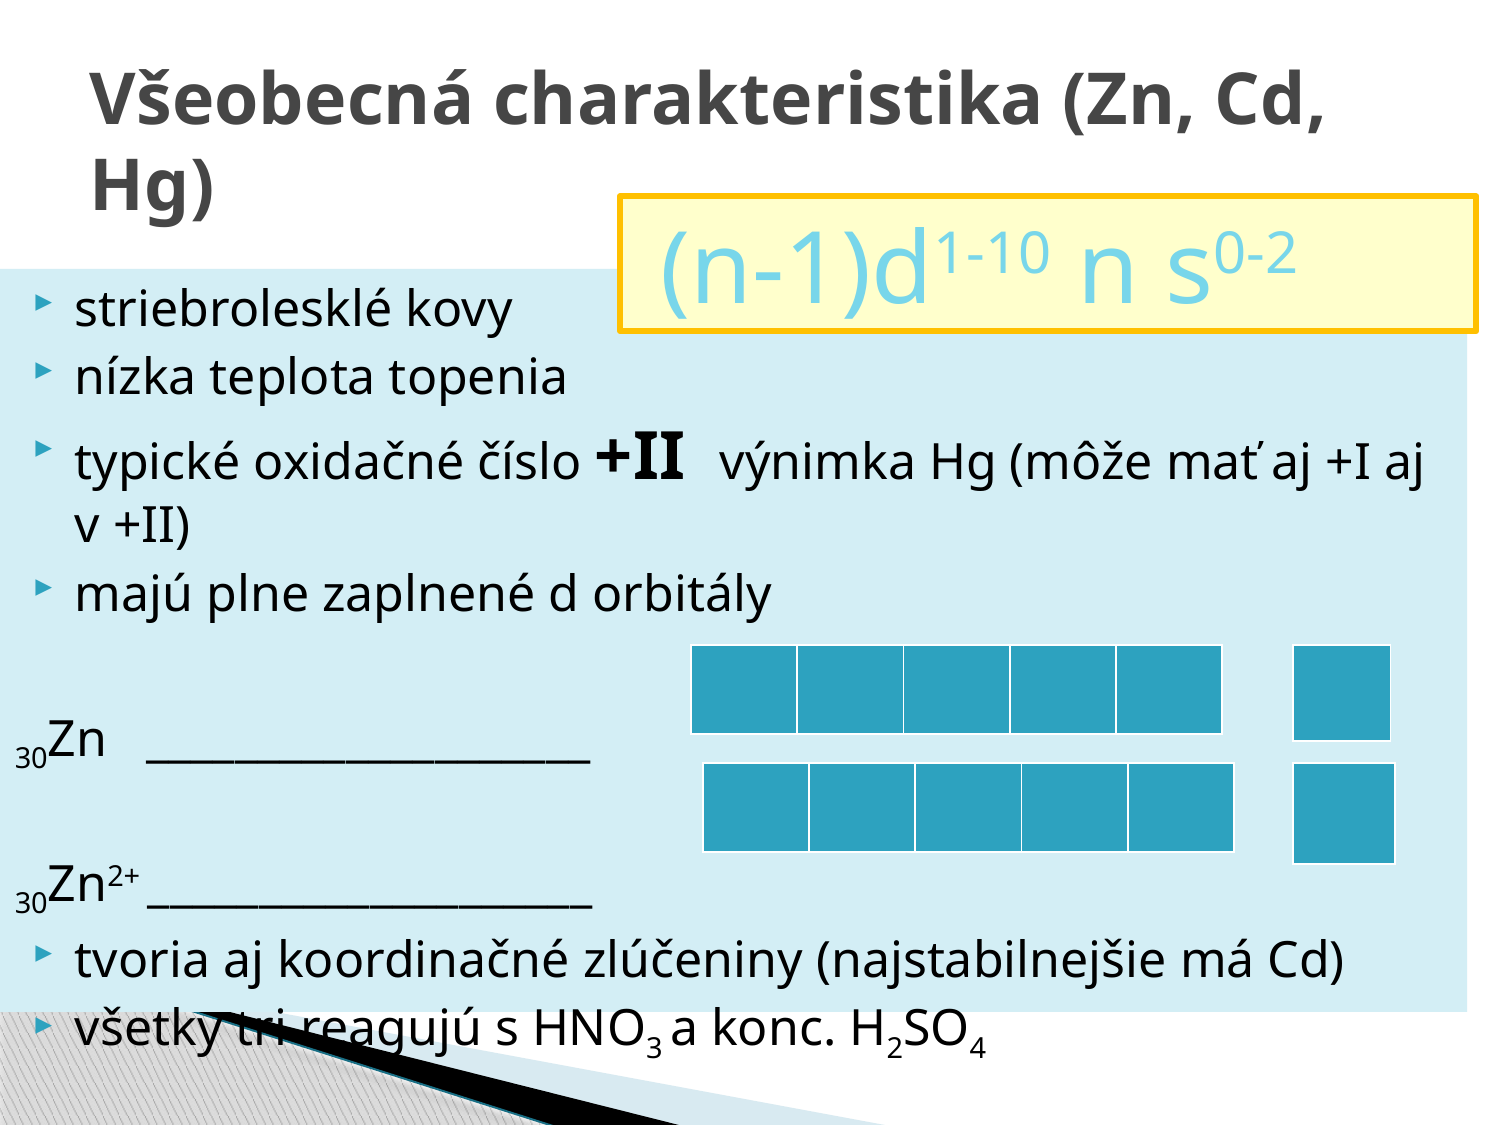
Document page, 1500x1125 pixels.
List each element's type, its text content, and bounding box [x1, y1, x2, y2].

list striebrolesklé kovy nízka teplota topenia typické oxidačné číslo +II výnimka Hg (môže mať aj +I aj v +II) majú plne zaplnené d orbitály 30Zn ____________________ 30Zn2+ ____________________ tvoria aj koordinačné zlúčeniny (najstabilnejšie má Cd) všetky tri reagujú s HNO3 a konc. H2SO4 [0, 268, 1468, 1012]
table_header [810, 764, 914, 851]
table_header [1129, 764, 1233, 851]
table_header [1011, 646, 1115, 733]
title Všeobecná charakteristika (Zn, Cd, Hg) [75, 45, 1425, 233]
table_header [704, 764, 808, 851]
table_header [1294, 764, 1394, 863]
table_header [1022, 764, 1127, 851]
table_header [904, 646, 1009, 733]
table_header [692, 646, 796, 733]
text_box (n-1)d1-10 n s0-2 [620, 196, 1477, 331]
table_header [1117, 646, 1221, 733]
table_header [798, 646, 903, 733]
table_header [1294, 646, 1390, 740]
table_header [916, 764, 1021, 851]
